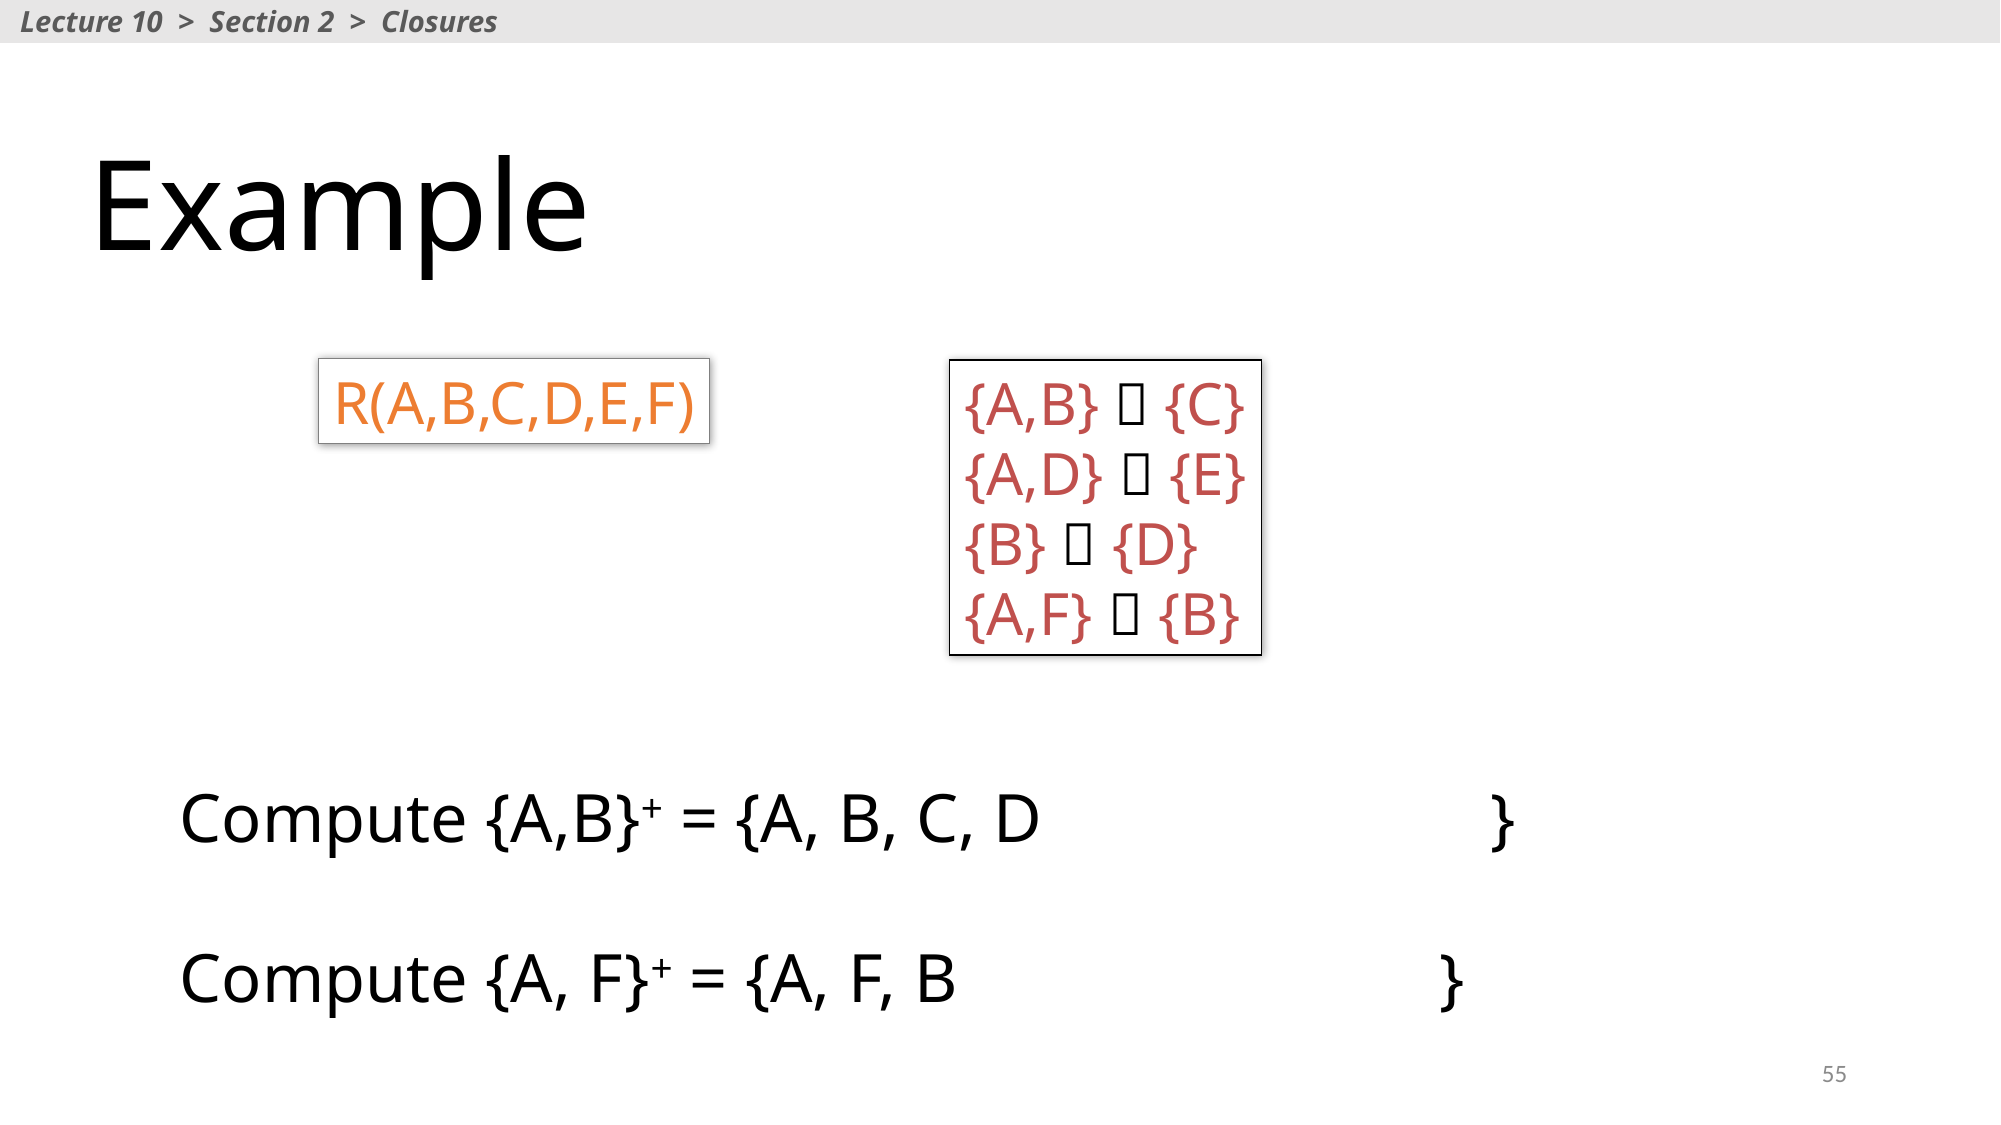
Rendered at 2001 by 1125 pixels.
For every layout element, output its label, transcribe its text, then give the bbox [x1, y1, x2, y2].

text_box {A,B}  {C} {A,D}  {E} {B}  {D} {A,F}  {B} [949, 360, 1262, 655]
title Example [73, 116, 1799, 286]
text_box R(A,B,C,D,E,F) [318, 358, 710, 444]
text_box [0, 0, 2000, 47]
text_box Compute {A,B}+ = {A, B, C, D } Compute {A, F}+ = {A, F, B } [164, 768, 1532, 1024]
slide_number 55 [1412, 1042, 1863, 1103]
